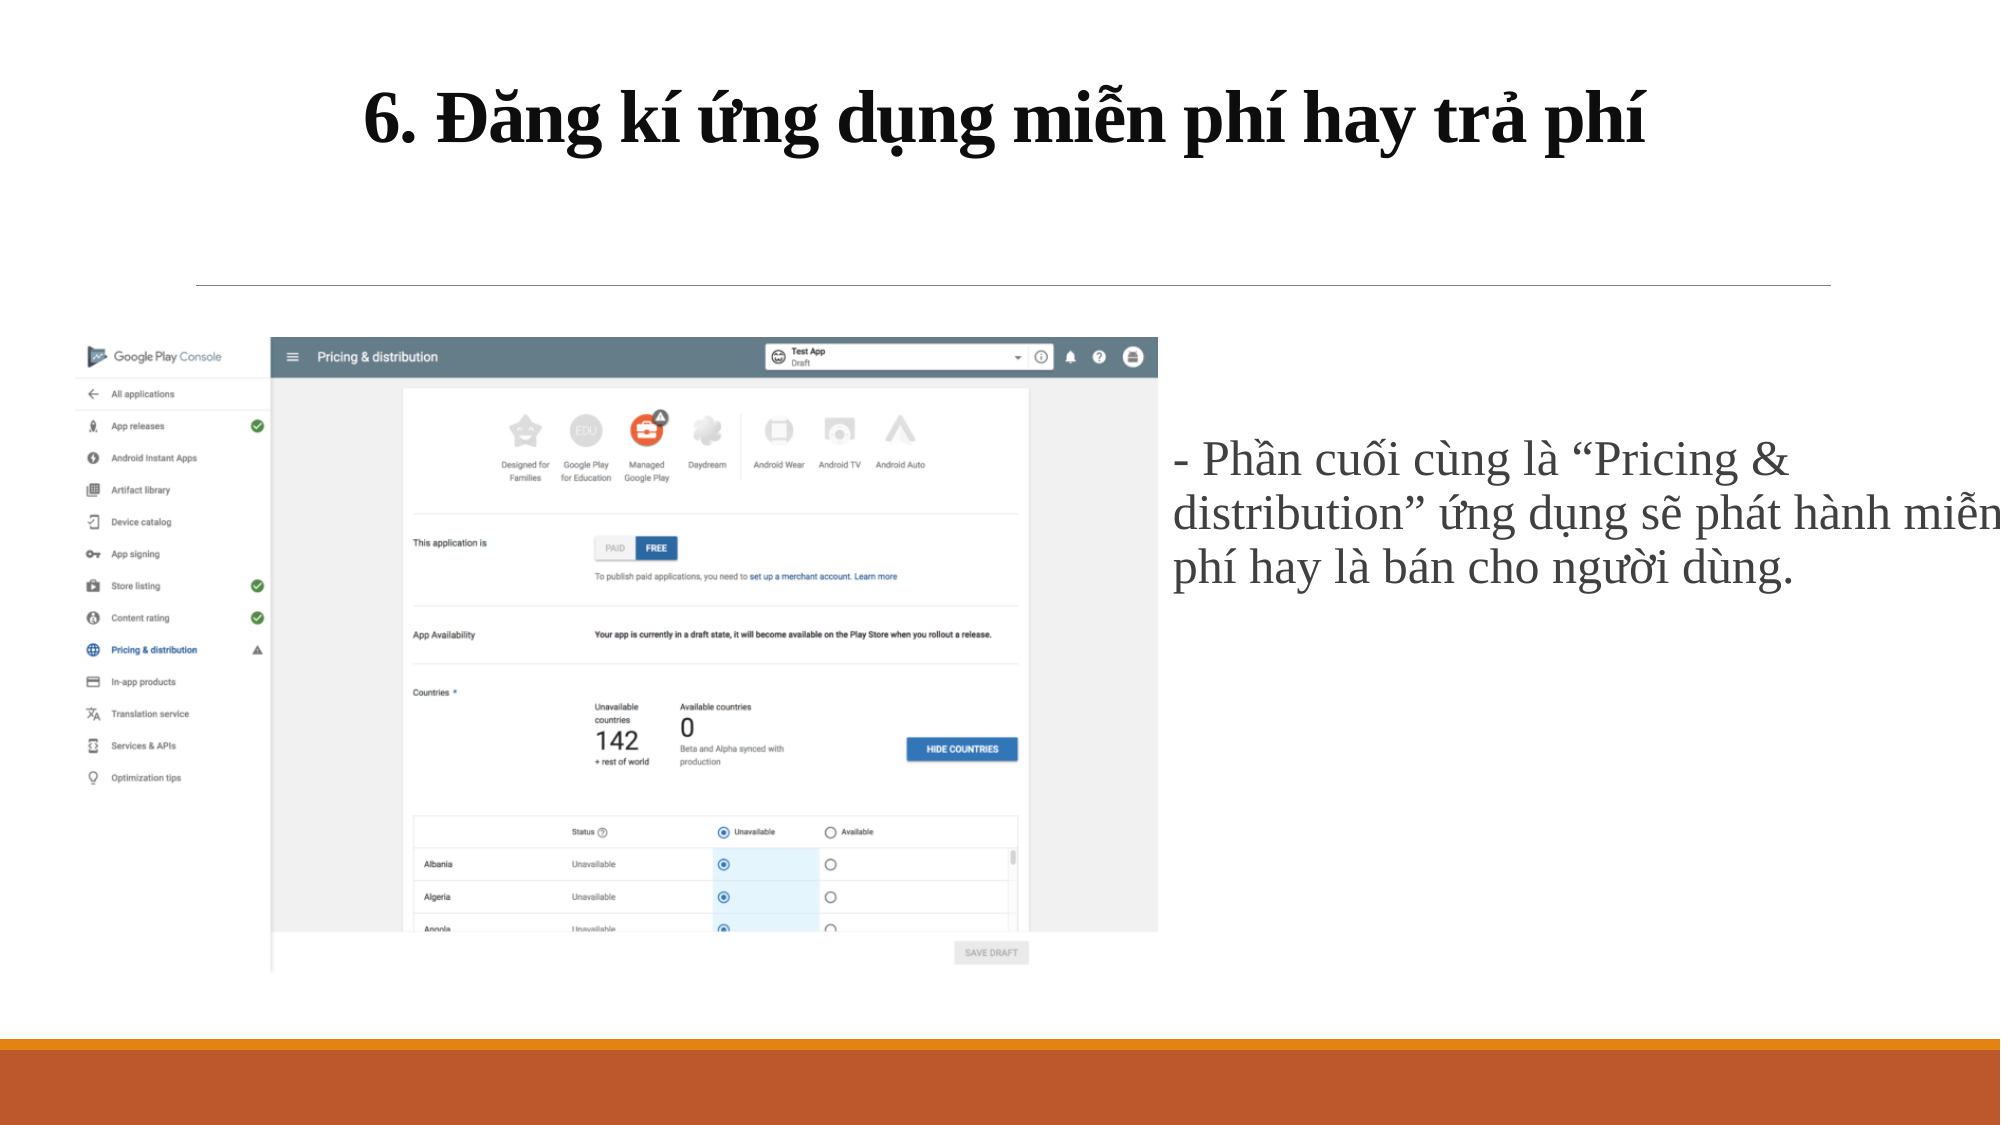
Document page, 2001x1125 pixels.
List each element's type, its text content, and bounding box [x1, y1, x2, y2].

title 6. Đăng kí ứng dụng miễn phí hay trả phí [180, 47, 1830, 285]
picture [75, 336, 1159, 974]
list - Phần cuối cùng là “Pricing & distribution” ứng dụng sẽ phát hành miễn phí hay là bán cho người dùng. [1167, 424, 2000, 918]
